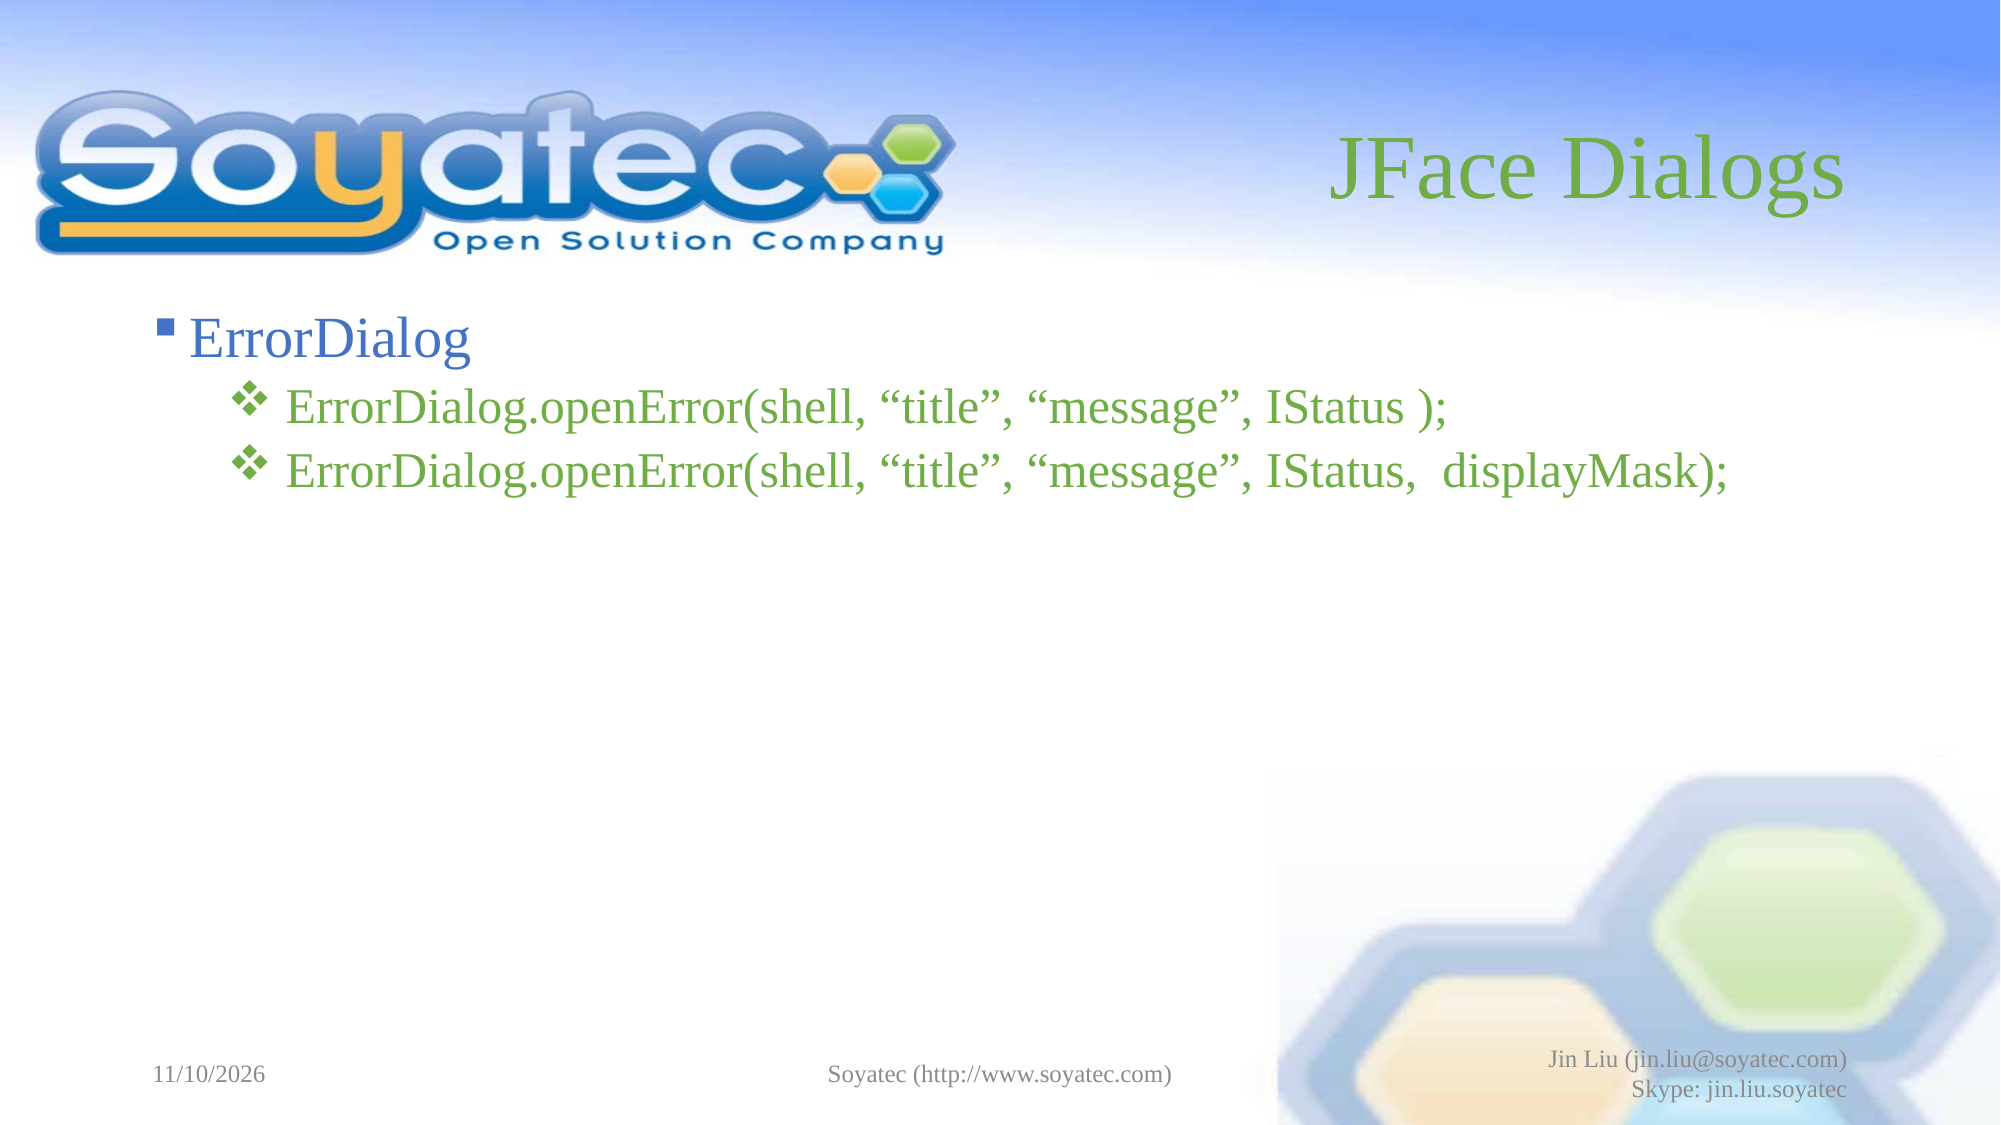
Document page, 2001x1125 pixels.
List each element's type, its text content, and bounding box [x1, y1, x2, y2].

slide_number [137, 1042, 588, 1103]
picture [0, 0, 2001, 1125]
title JFace Dialogs [968, 59, 1863, 278]
list ErrorDialog ErrorDialog.openError(shell, “title”, “message”, IStatus ); ErrorDialog.openError(shell, “title”, “message”, IStatus, displayMask); [137, 299, 1863, 1014]
slide_number Jin Liu (jin.liu@soyatec.com) Skype: jin.liu.soyatec [1412, 1042, 1863, 1103]
footer Soyatec (http://www.soyatec.com) [662, 1042, 1338, 1103]
